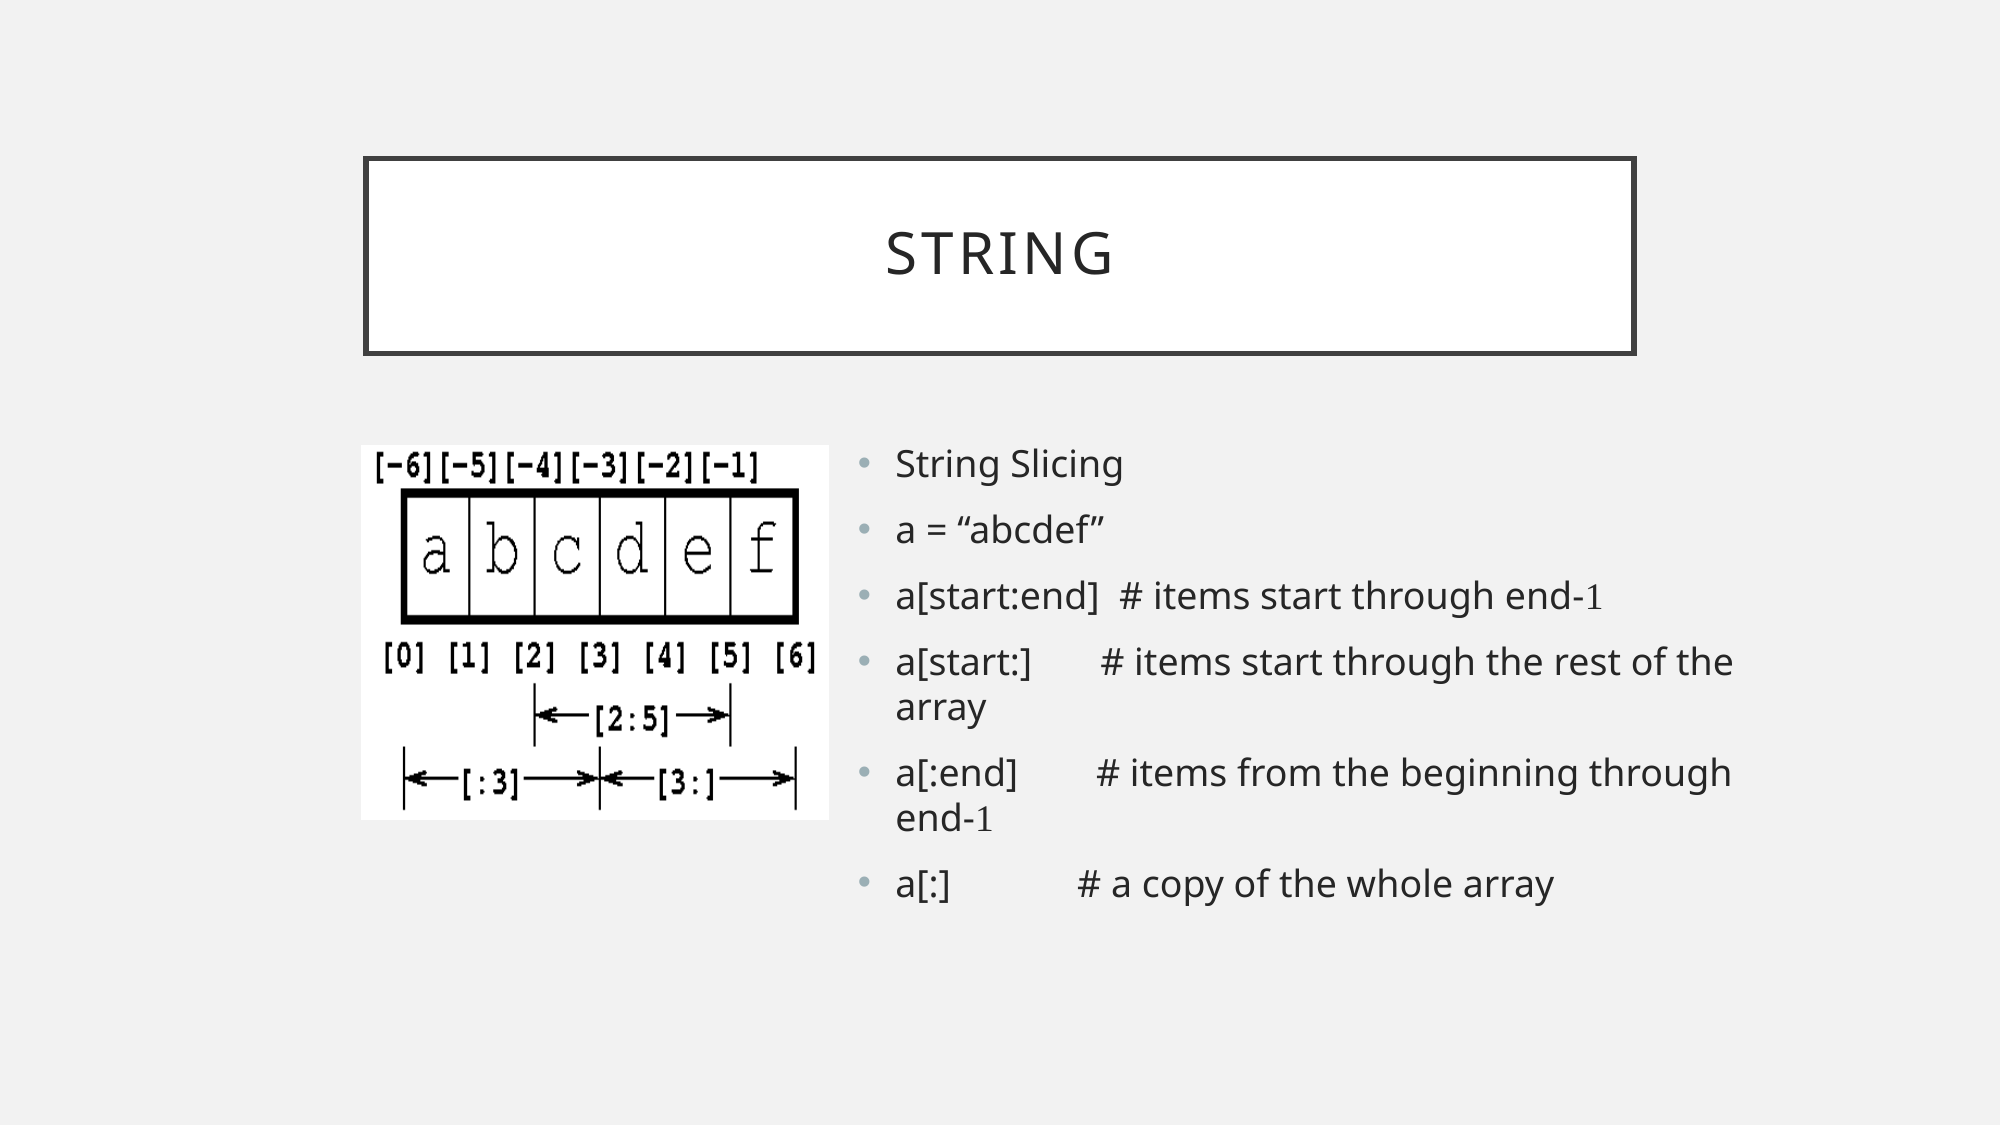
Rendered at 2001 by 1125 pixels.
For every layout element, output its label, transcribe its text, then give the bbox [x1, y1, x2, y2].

title STRING [363, 156, 1637, 356]
list String Slicing a = “abcdef” a[start:end] # items start through end-1 a[start:] # items start through the rest of the array a[:end] # items from the beginning through end-1 a[:] # a copy of the whole array [843, 432, 1799, 942]
picture [365, 449, 824, 815]
